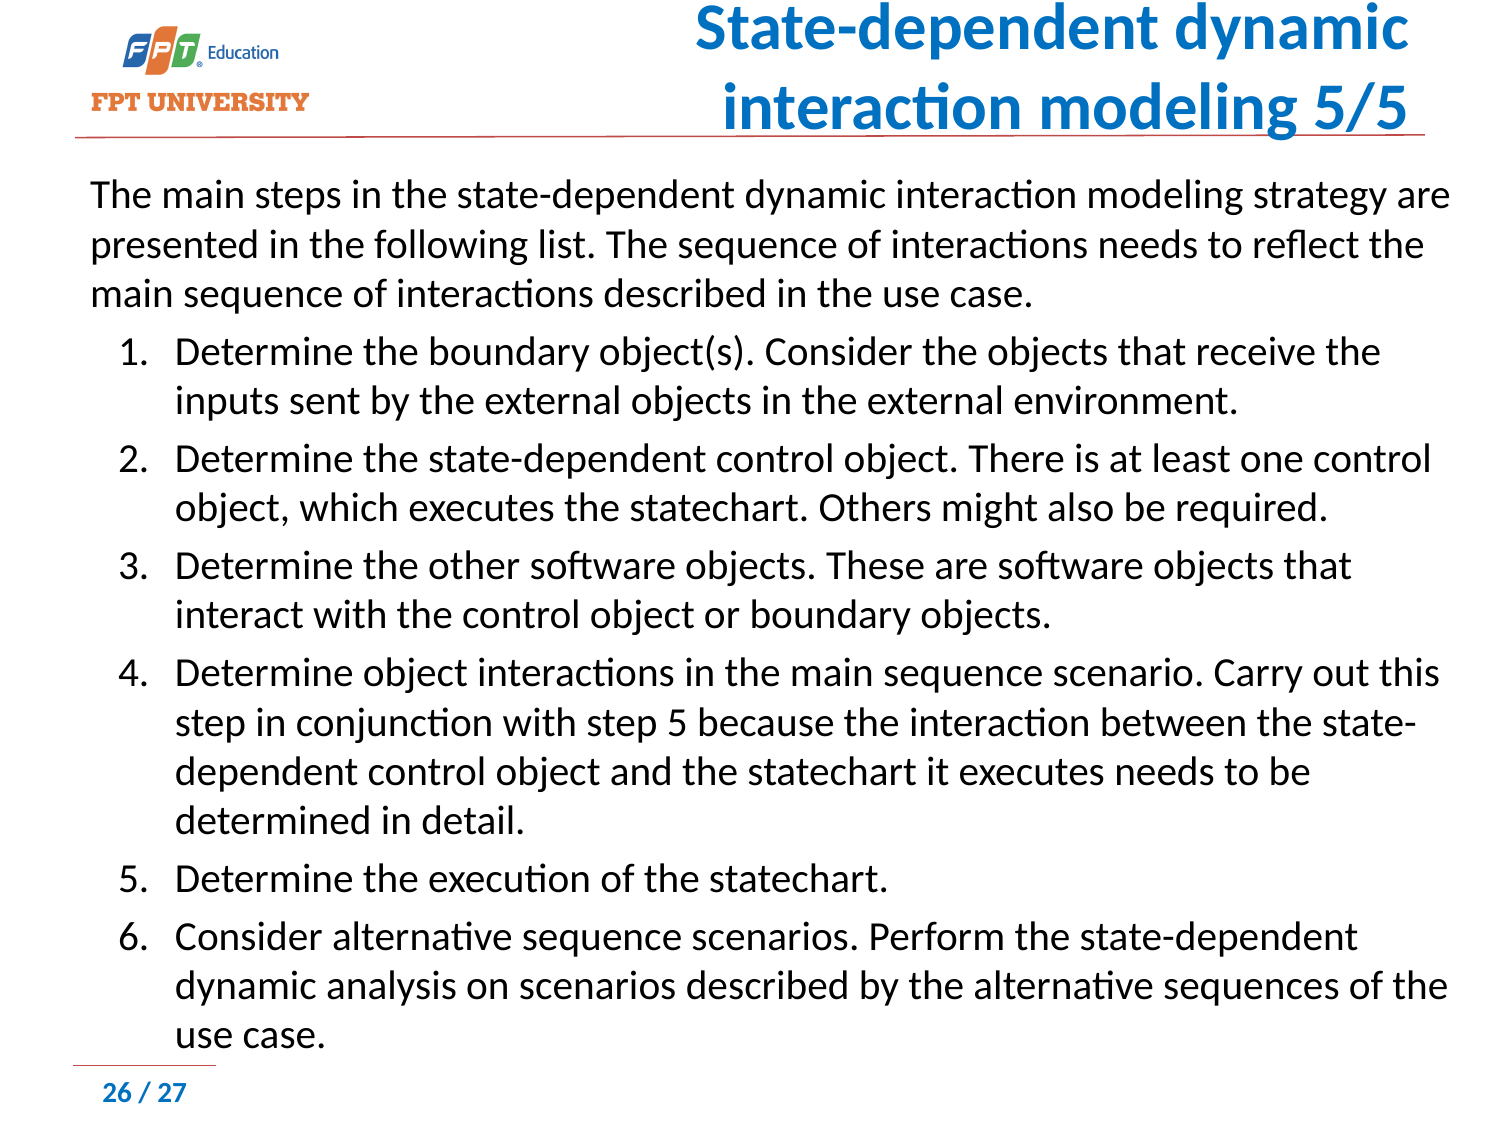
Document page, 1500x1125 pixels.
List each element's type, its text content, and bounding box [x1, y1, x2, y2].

list The main steps in the state-dependent dynamic interaction modeling strategy are presented in the following list. The sequence of interactions needs to reflect the main sequence of interactions described in the use case. Determine the boundary object(s). Consider the objects that receive the inputs sent by the external objects in the external environment. Determine the state-dependent control object. There is at least one control object, which executes the statechart. Others might also be required. Determine the other software objects. These are software objects that interact with the control object or boundary objects. Determine object interactions in the main sequence scenario. Carry out this step in conjunction with step 5 because the interaction between the state-dependent control object and the statechart it executes needs to be determined in detail. Determine the execution of the statechart. Consider alternative sequence scenarios. Perform the state-dependent dynamic analysis on scenarios described by the alternative sequences of the use case. [75, 160, 1471, 1083]
picture [77, 2, 316, 133]
title State-dependent dynamic interaction modeling 5/5 [525, 0, 1425, 126]
